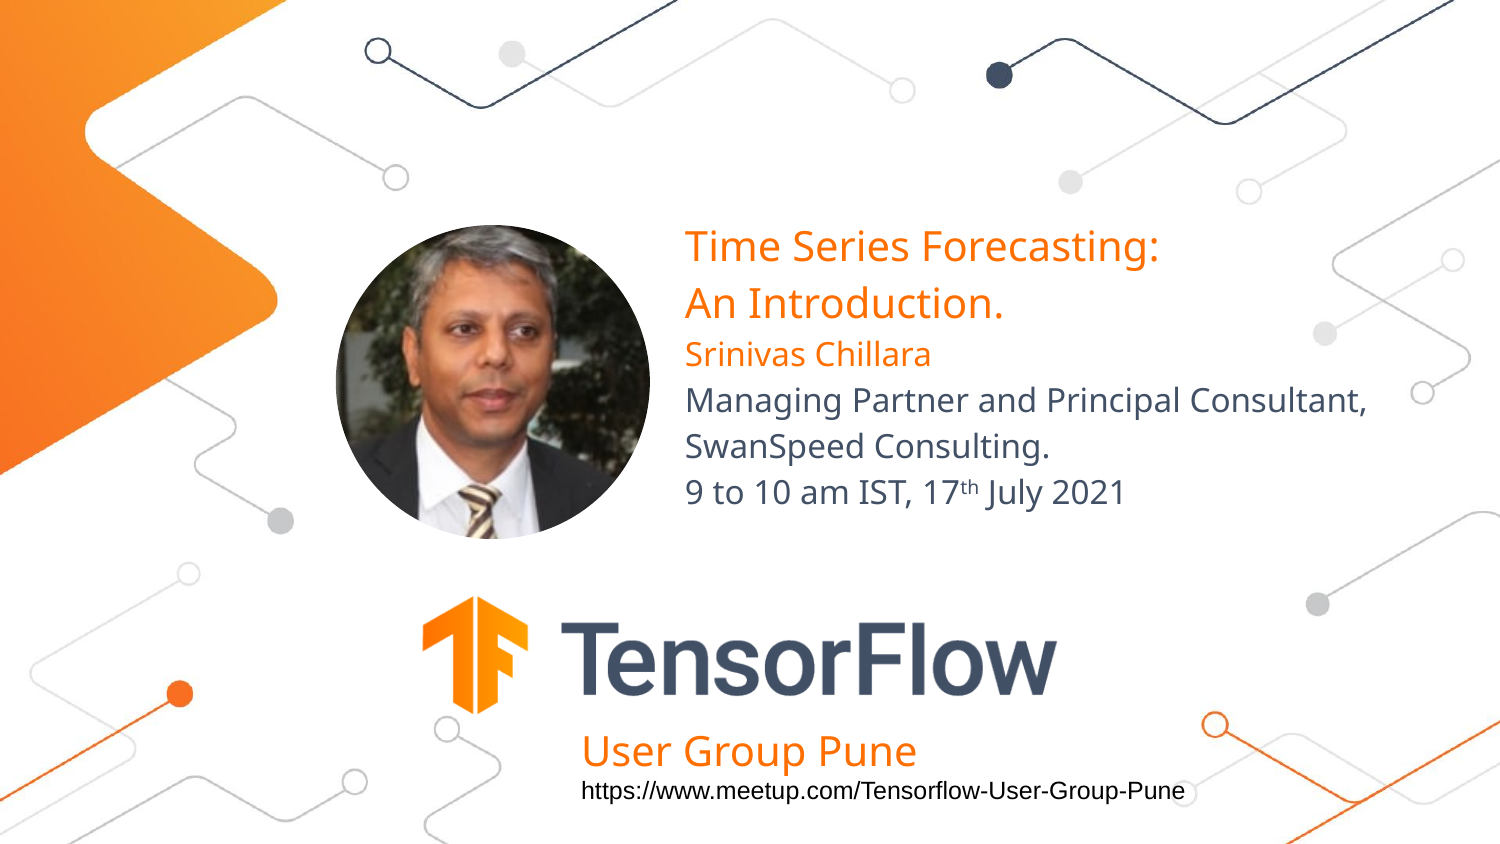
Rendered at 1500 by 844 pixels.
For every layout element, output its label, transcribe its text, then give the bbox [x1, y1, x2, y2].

picture [0, 0, 1500, 844]
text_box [379, 558, 1207, 814]
text_box Time Series Forecasting: An Introduction. Srinivas Chillara Managing Partner and Principal Consultant, SwanSpeed Consulting. 9 to 10 am IST, 17th July 2021 [670, 204, 1461, 674]
